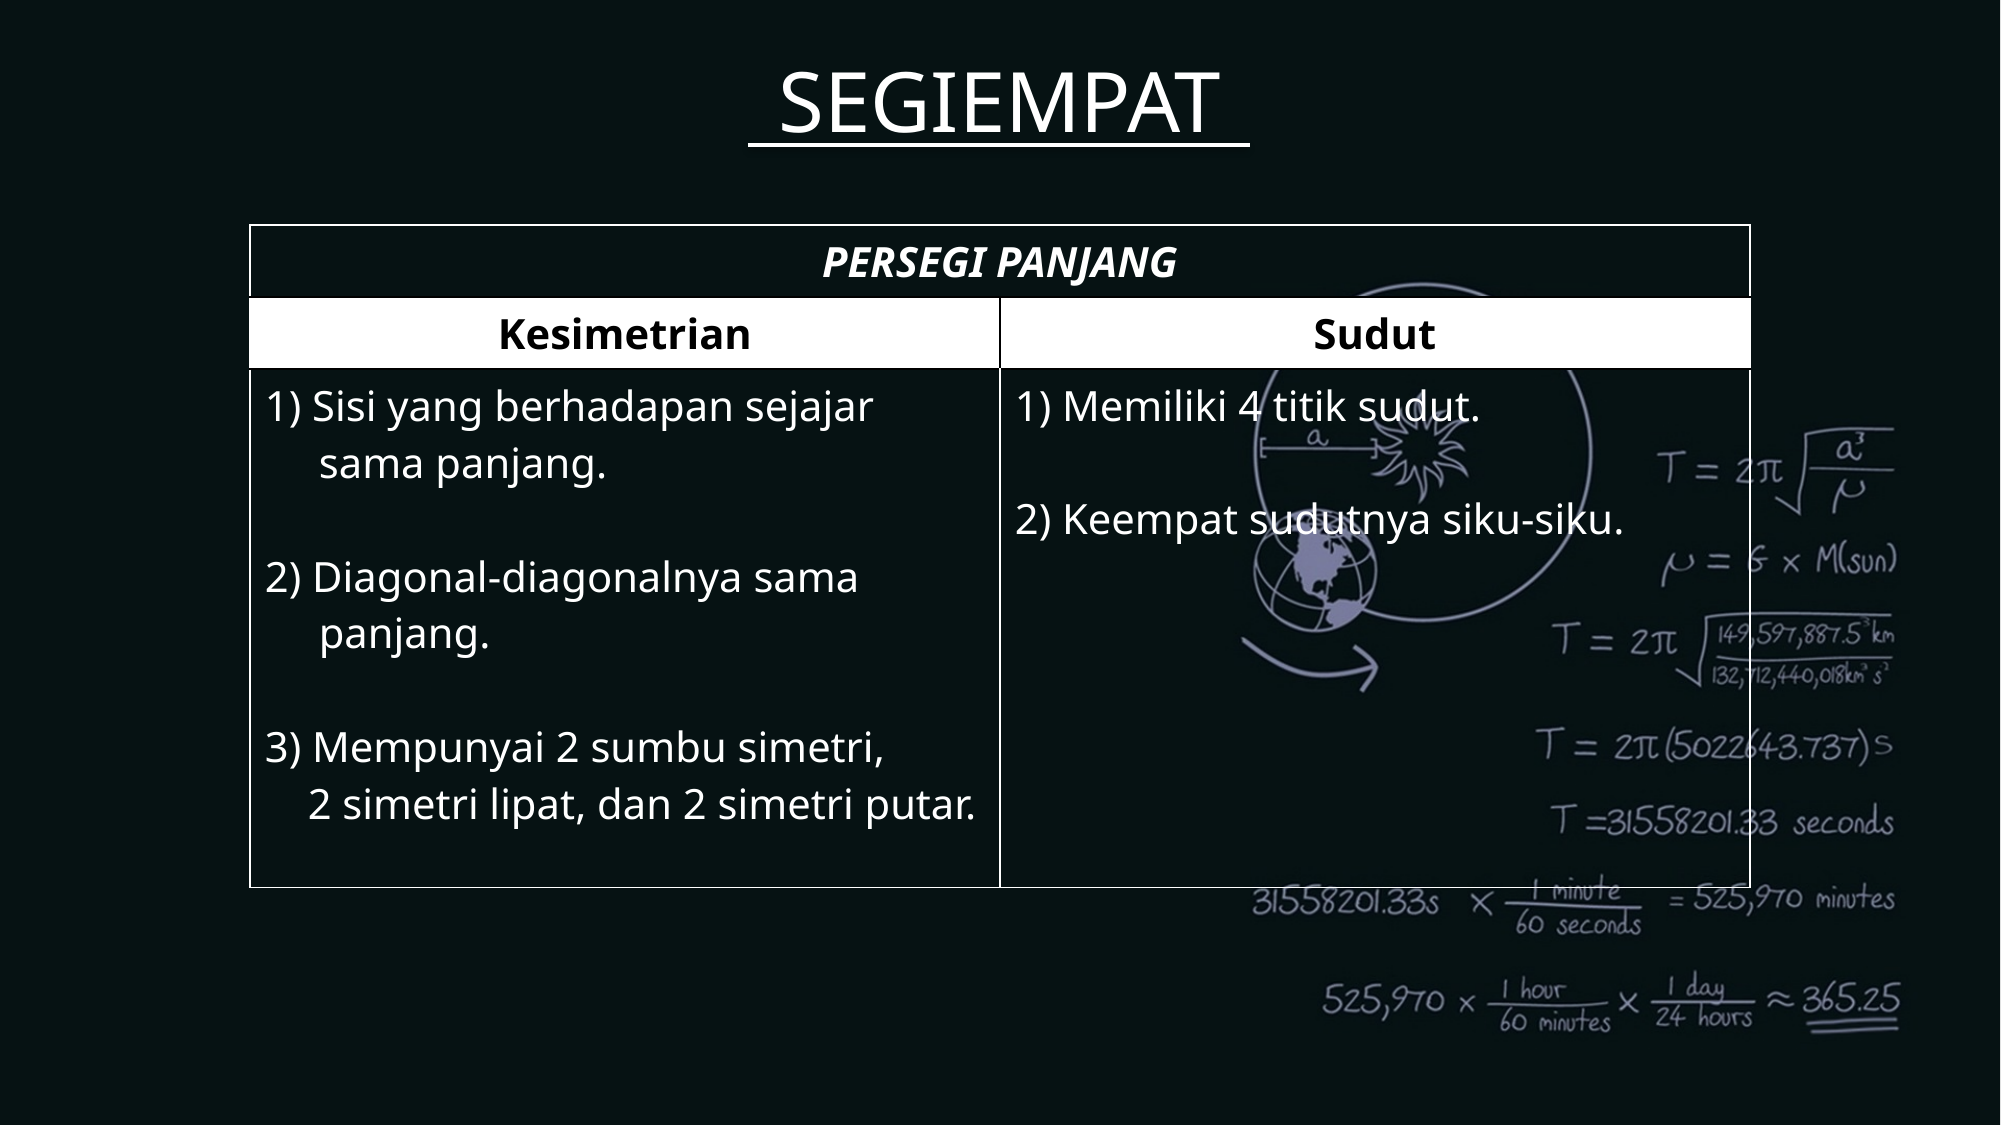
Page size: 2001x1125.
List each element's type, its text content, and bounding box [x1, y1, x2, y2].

table_cell Kesimetrian [251, 298, 999, 368]
picture [0, 0, 2001, 1125]
table_cell 1) Sisi yang berhadapan sejajar sama panjang. 2) Diagonal-diagonalnya sama panjang. 3) Mempunyai 2 sumbu simetri, 2 simetri lipat, dan 2 simetri putar. [251, 370, 999, 887]
table_cell Sudut [1001, 298, 1749, 368]
table_header PERSEGI PANJANG [251, 226, 1749, 296]
table_cell 1) Memiliki 4 titik sudut. 2) Keempat sudutnya siku-siku. [1001, 370, 1749, 887]
title SEGIEMPAT [249, 54, 1750, 165]
